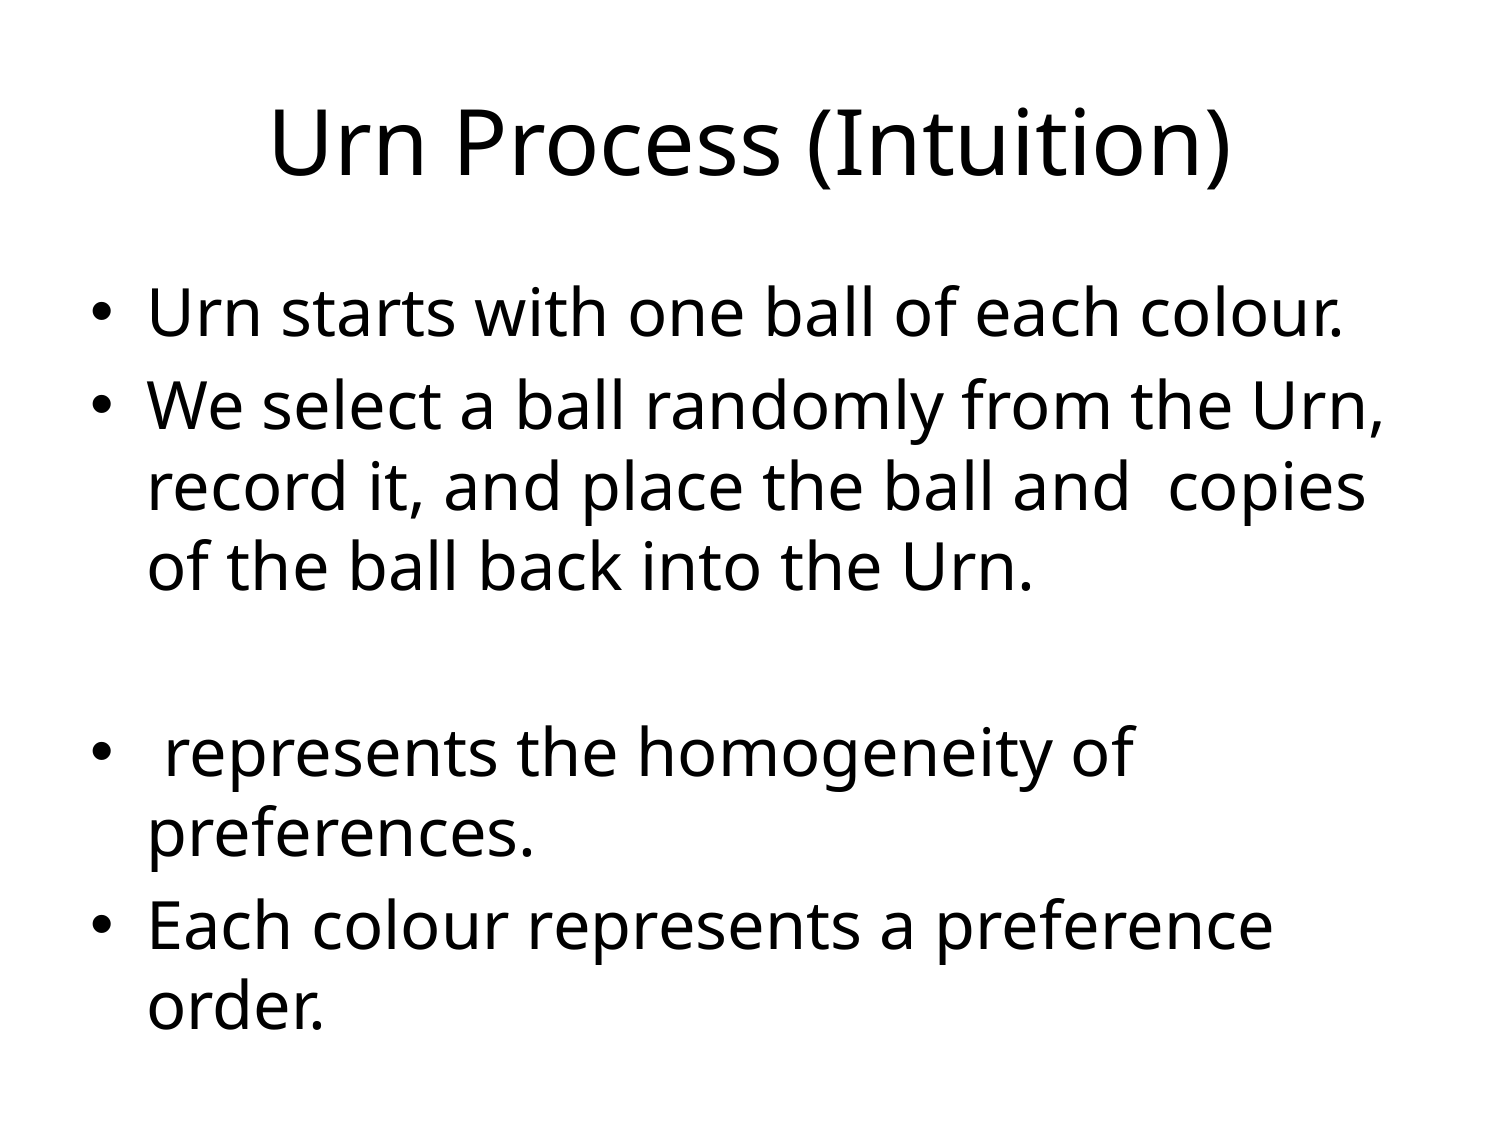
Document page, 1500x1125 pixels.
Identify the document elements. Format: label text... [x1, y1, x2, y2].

title Urn Process (Intuition) [75, 45, 1425, 233]
